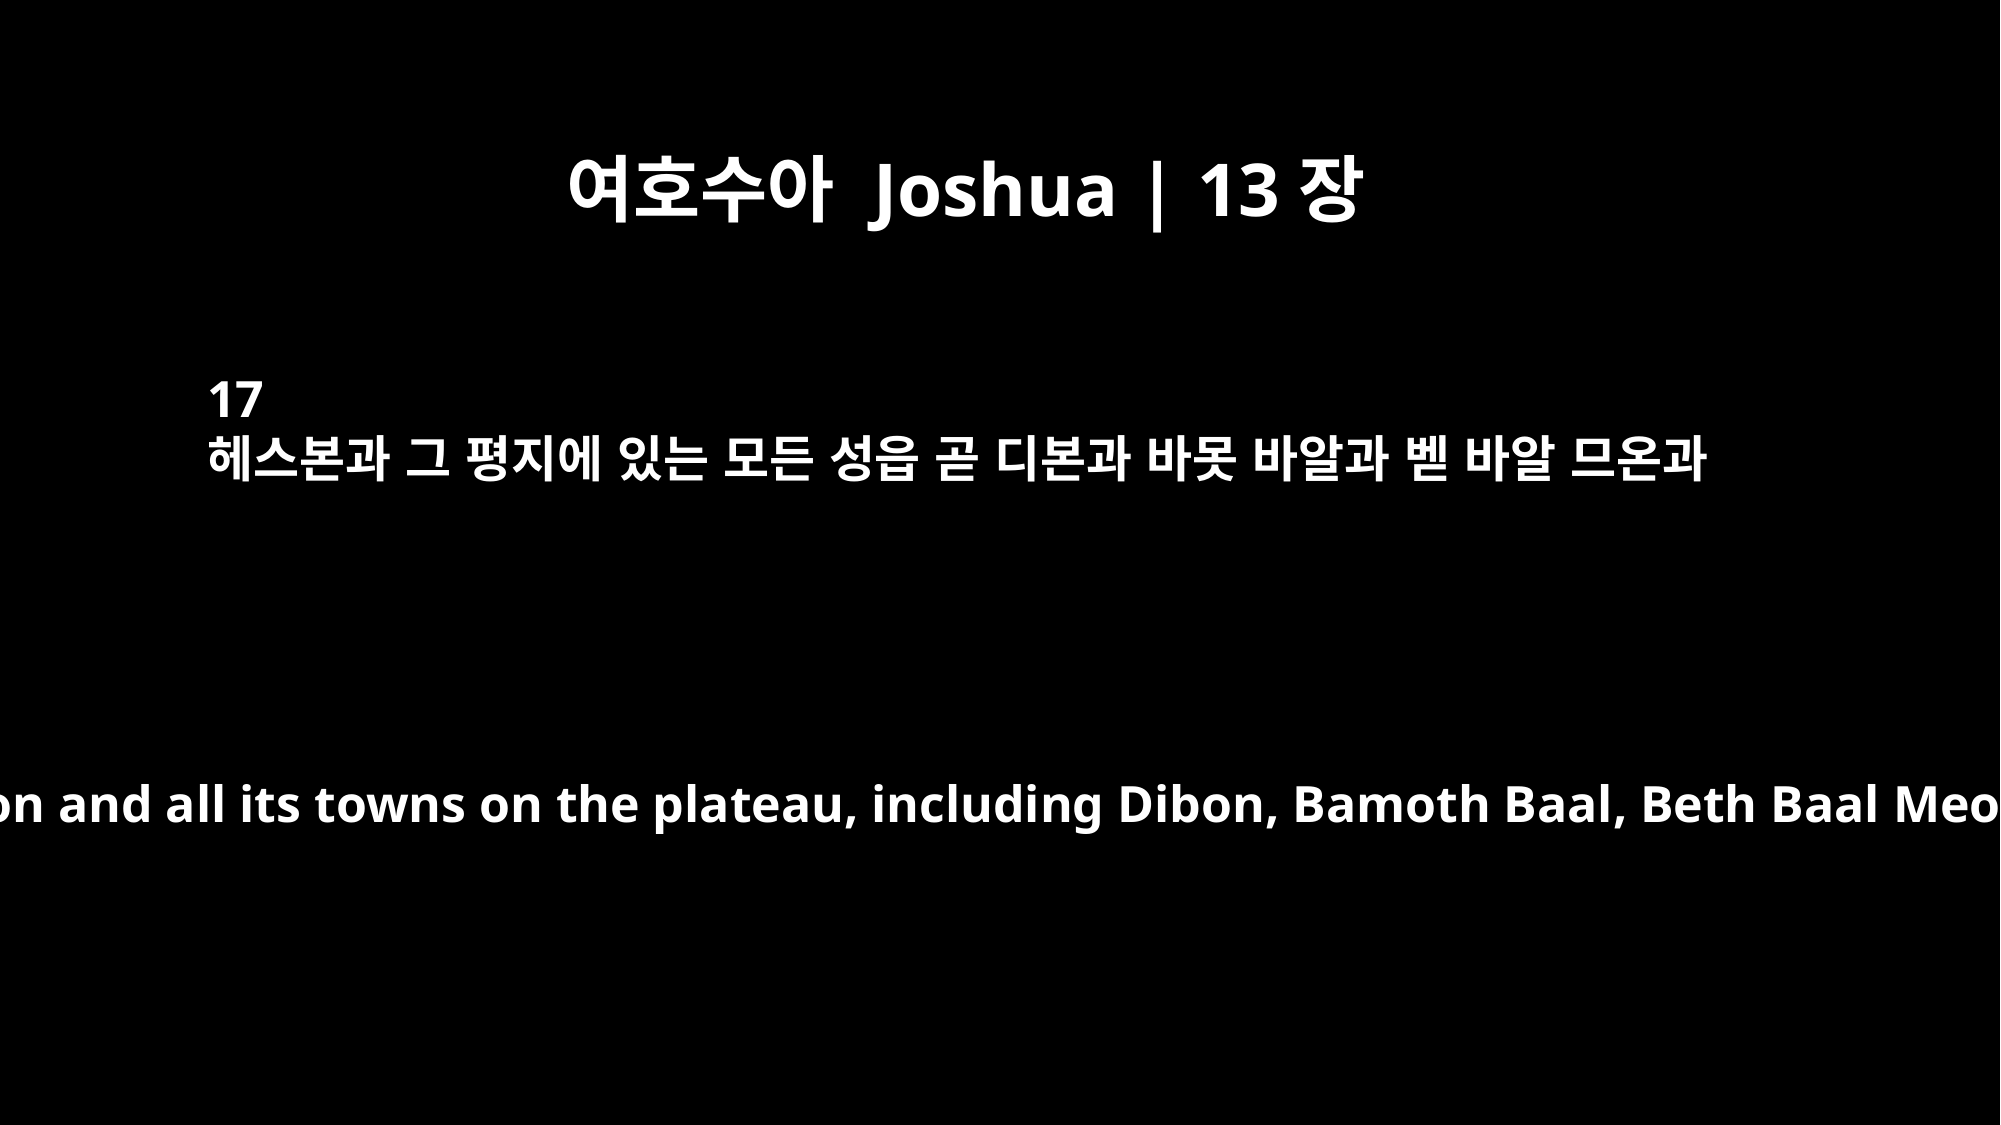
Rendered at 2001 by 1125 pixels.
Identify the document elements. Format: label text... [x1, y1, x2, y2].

text_box 17 헤스본과 그 평지에 있는 모든 성읍 곧 디본과 바못 바알과 벧 바알 므온과 [192, 359, 1725, 495]
text_box 여호수아 Joshua | 13장 [551, 136, 1381, 239]
text_box to Heshbon and all its towns on the plateau, including Dibon, Bamoth Baal, Beth Baal Meon, [0, 764, 2000, 840]
